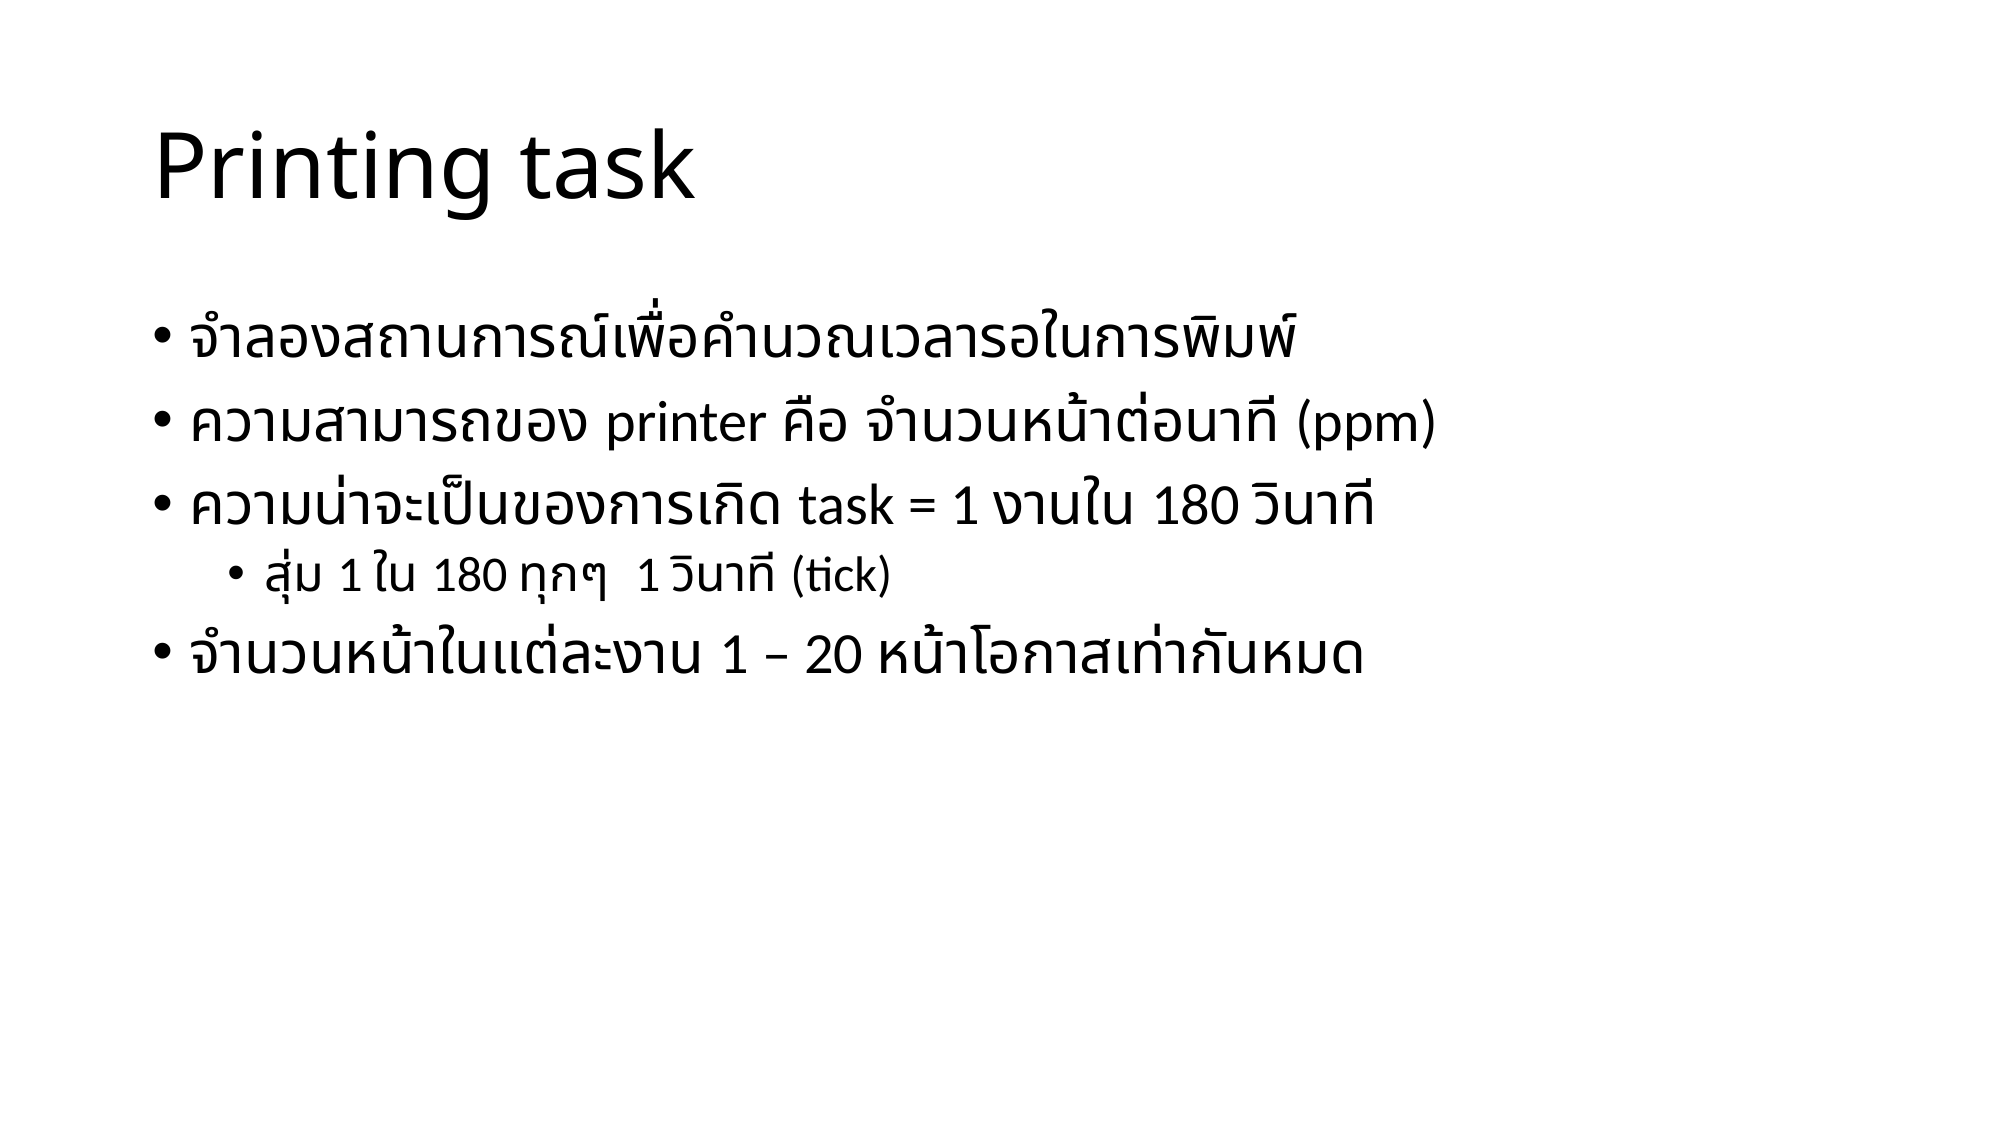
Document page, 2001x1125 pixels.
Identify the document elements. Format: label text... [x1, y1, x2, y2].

title Printing task [137, 59, 1863, 278]
list จำลองสถานการณ์เพื่อคำนวณเวลารอในการพิมพ์ ความสามารถของ printer คือ จำนวนหน้าต่อนาที (ppm) ความน่าจะเป็นของการเกิด task = 1 งานใน 180 วินาที สุ่ม 1 ใน 180 ทุกๆ 1 วินาที (tick) จำนวนหน้าในแต่ละงาน 1 – 20 หน้าโอกาสเท่ากันหมด [137, 299, 1863, 1014]
